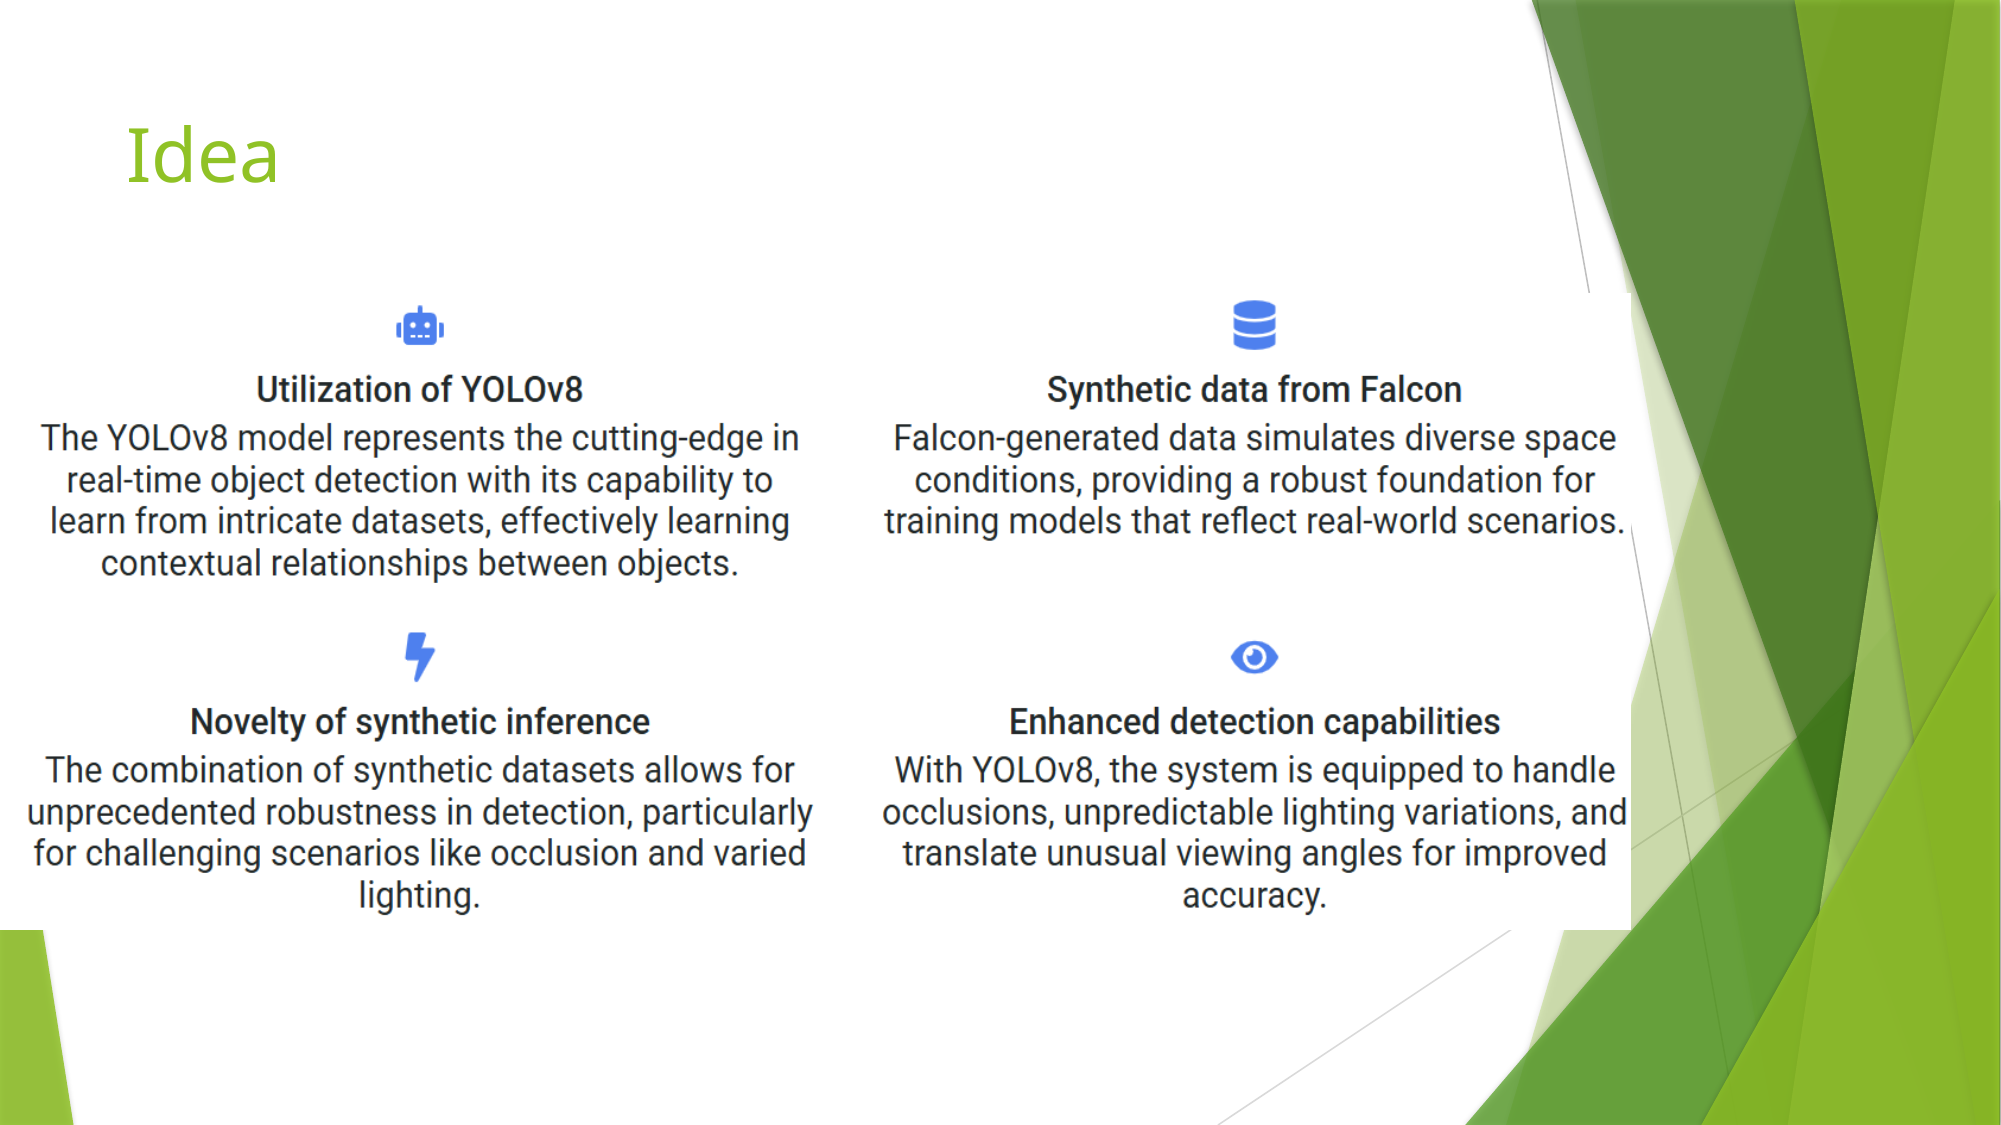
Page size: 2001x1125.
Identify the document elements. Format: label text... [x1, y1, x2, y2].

picture [0, 292, 1632, 931]
title Idea [111, 99, 1522, 290]
